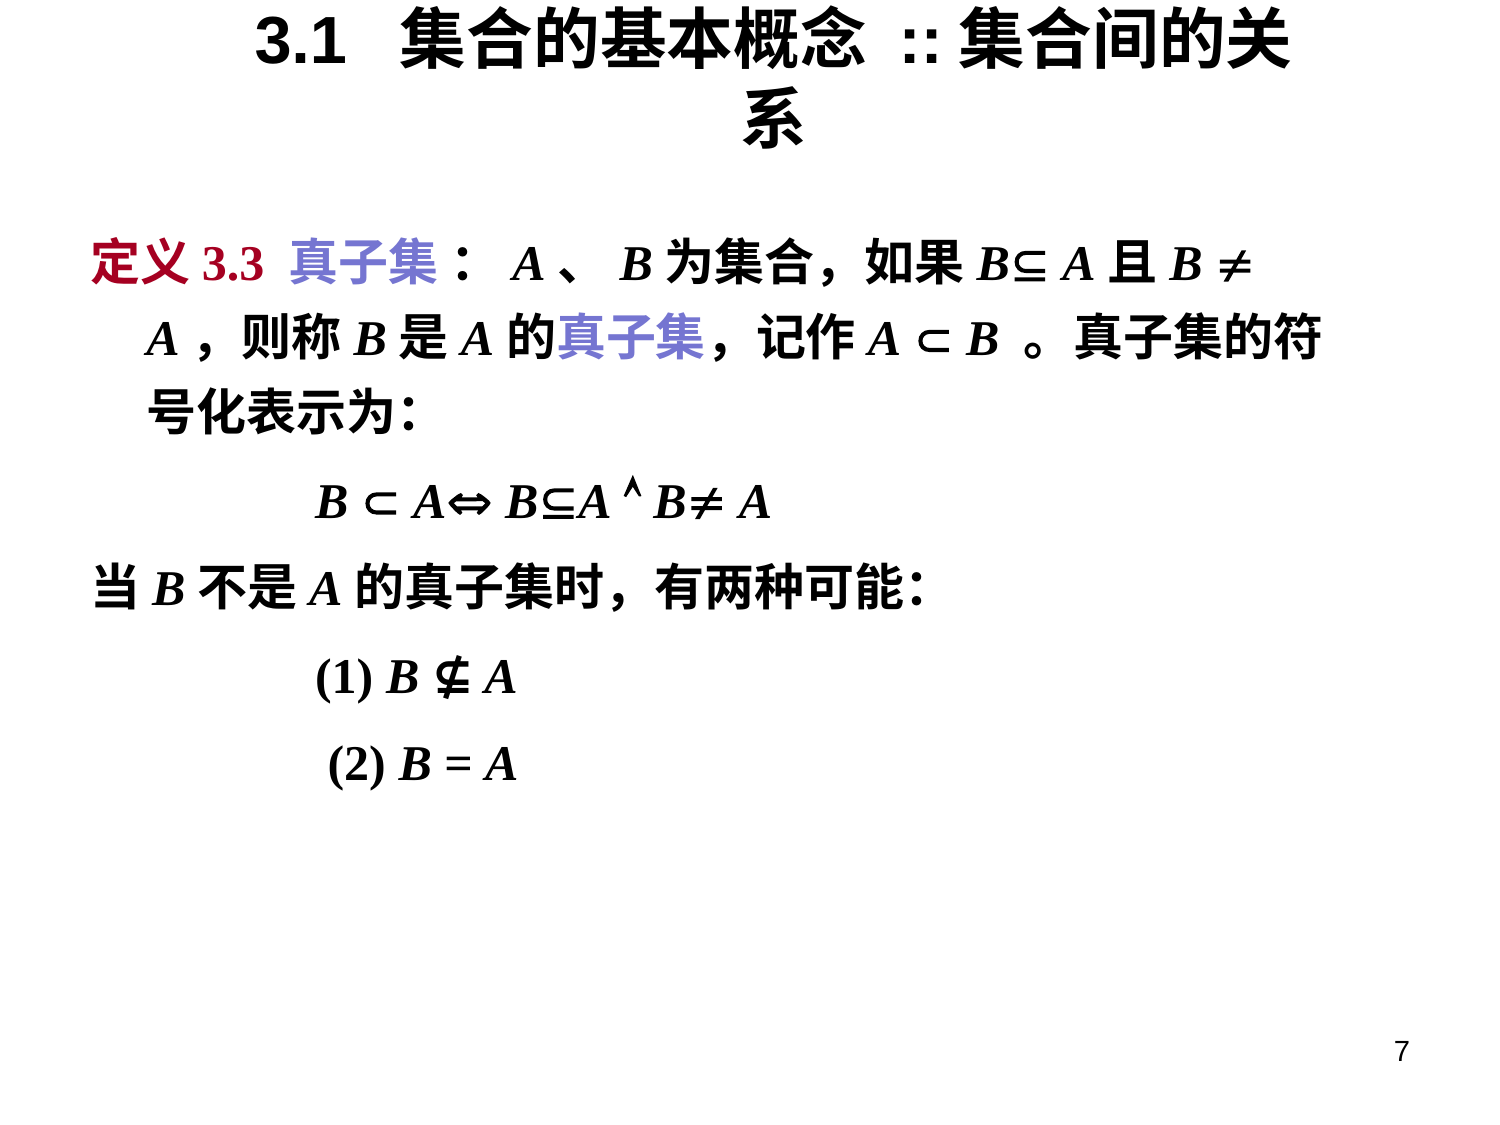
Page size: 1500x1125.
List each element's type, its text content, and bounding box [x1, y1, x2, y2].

list 定义3.3 真子集 ：A、B为集合，如果B A且B  A，则称B是A的真子集，记作A  B 。真子集的符号化表示为： B  A BA  B A 当B不是A的真子集时，有两种可能： (1) B ⊈ A (2) B = A [74, 207, 1365, 951]
slide_number 7 [1074, 1024, 1426, 1103]
title 3.1 集合的基本概念 ::集合间的关系 [218, 42, 1330, 112]
